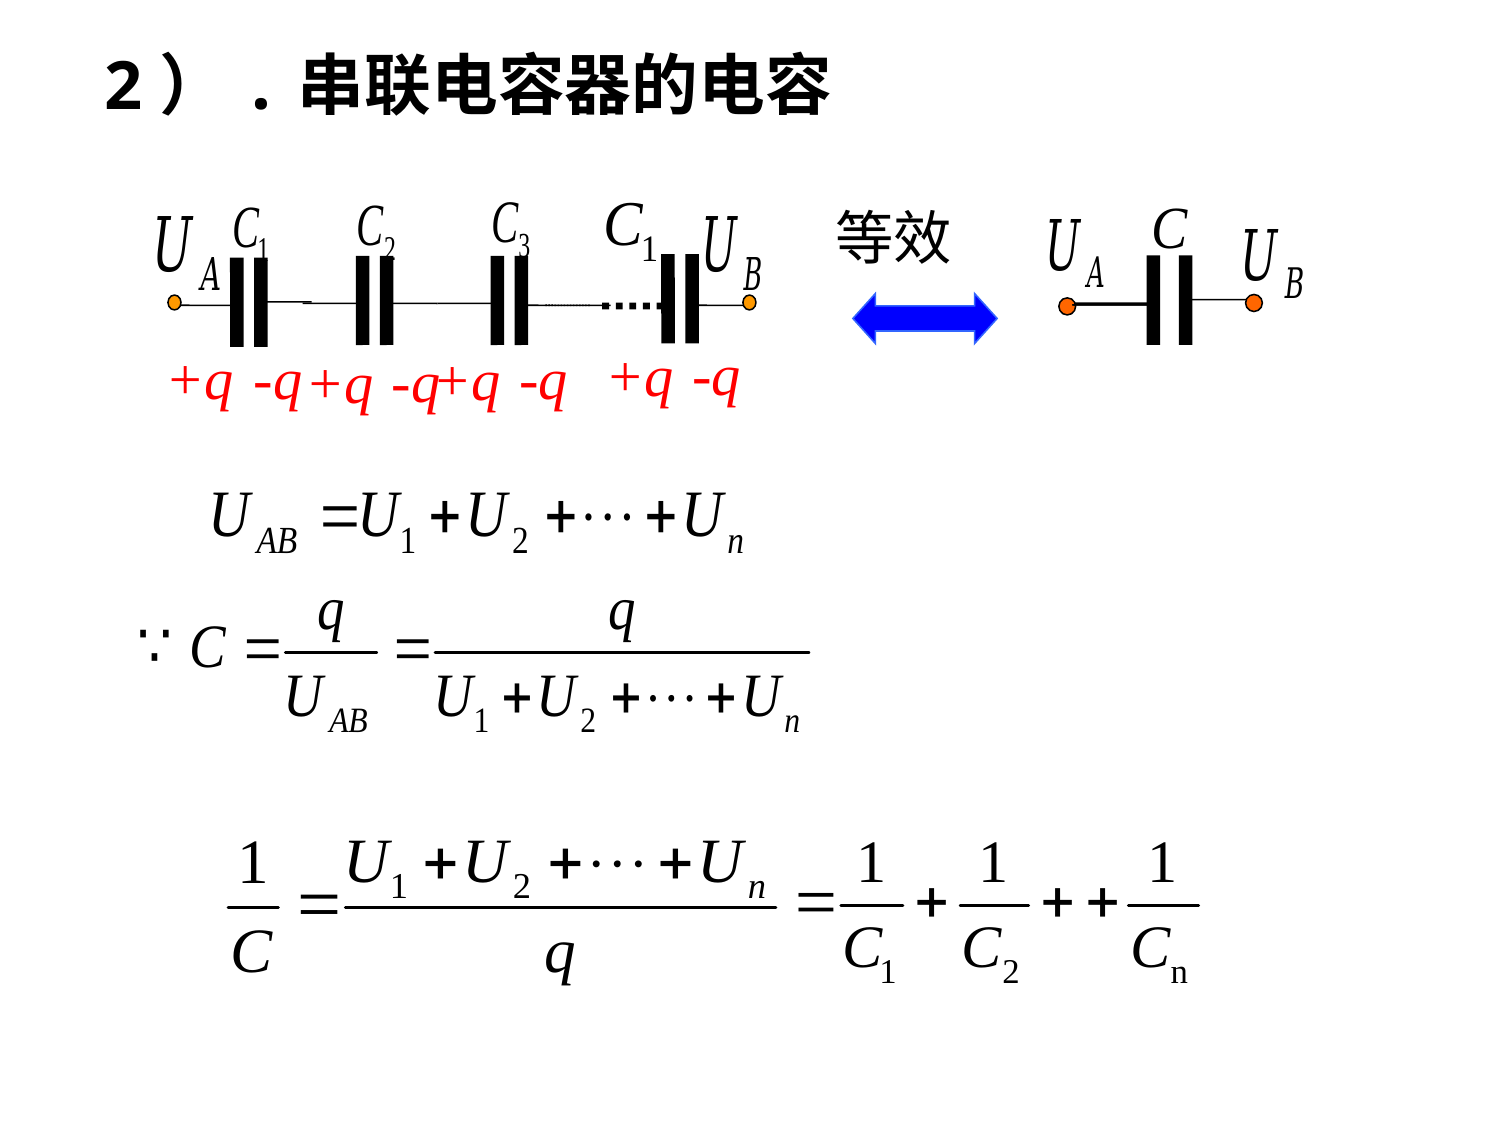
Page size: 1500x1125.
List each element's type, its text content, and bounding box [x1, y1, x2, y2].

text_box -q [377, 347, 456, 422]
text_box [152, 181, 762, 347]
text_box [204, 470, 754, 570]
text_box -q [504, 347, 583, 419]
text_box -q [677, 347, 757, 415]
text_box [88, 35, 998, 132]
text_box +q [417, 347, 516, 420]
text_box +q [290, 347, 389, 423]
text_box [217, 823, 791, 997]
text_box +q [590, 347, 689, 416]
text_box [1045, 193, 1304, 345]
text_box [139, 570, 820, 746]
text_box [783, 825, 1211, 997]
text_box +q [150, 334, 239, 419]
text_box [820, 193, 998, 344]
text_box -q [239, 347, 290, 419]
